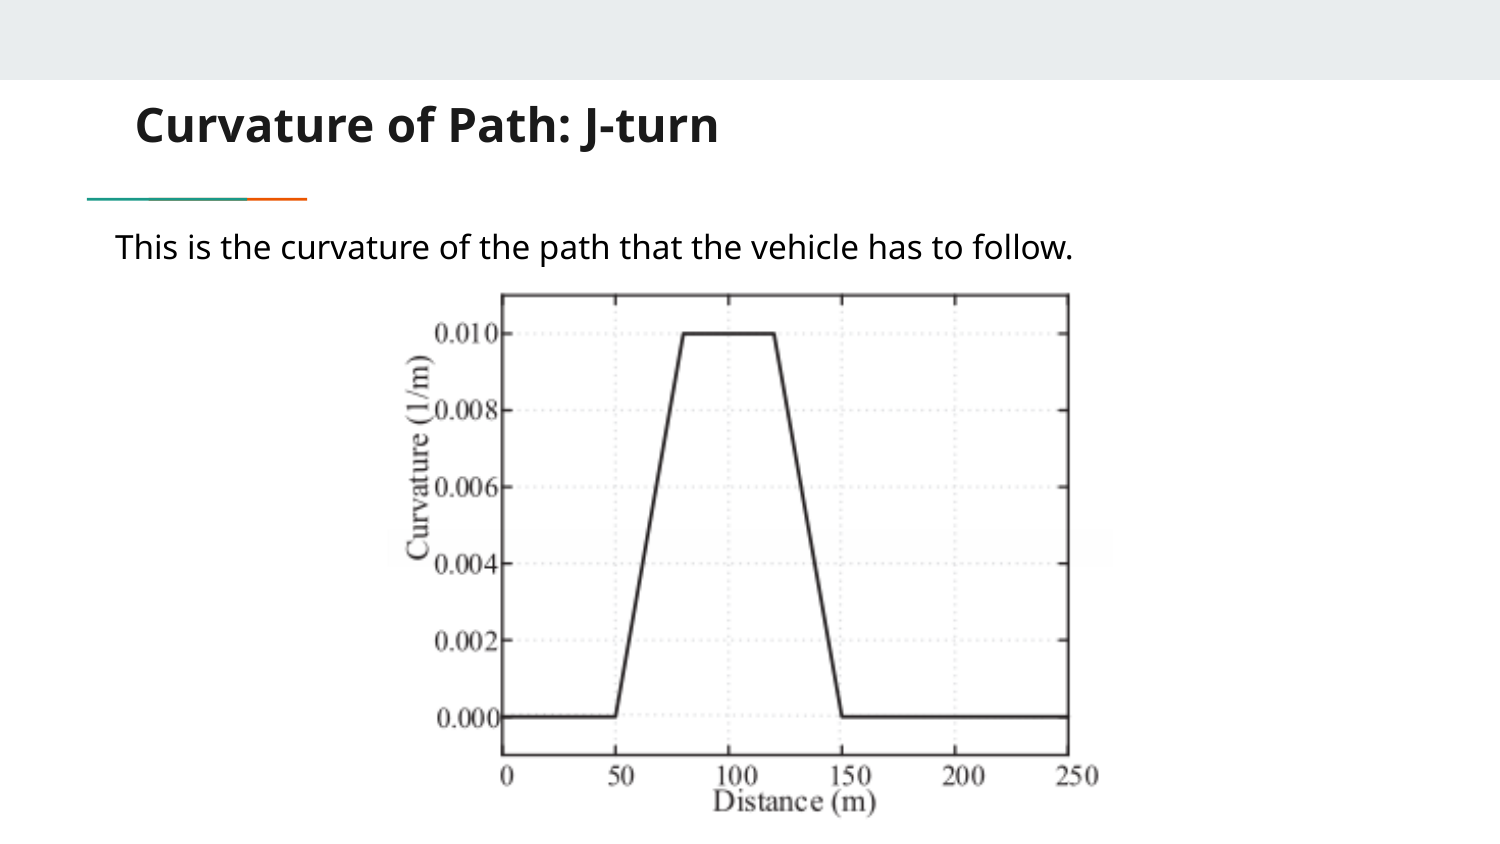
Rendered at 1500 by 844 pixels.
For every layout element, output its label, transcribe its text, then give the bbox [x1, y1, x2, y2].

picture [387, 270, 1113, 828]
title Curvature of Path: J-turn [119, 79, 1381, 168]
text_box This is the curvature of the path that the vehicle has to follow. [100, 211, 1403, 281]
